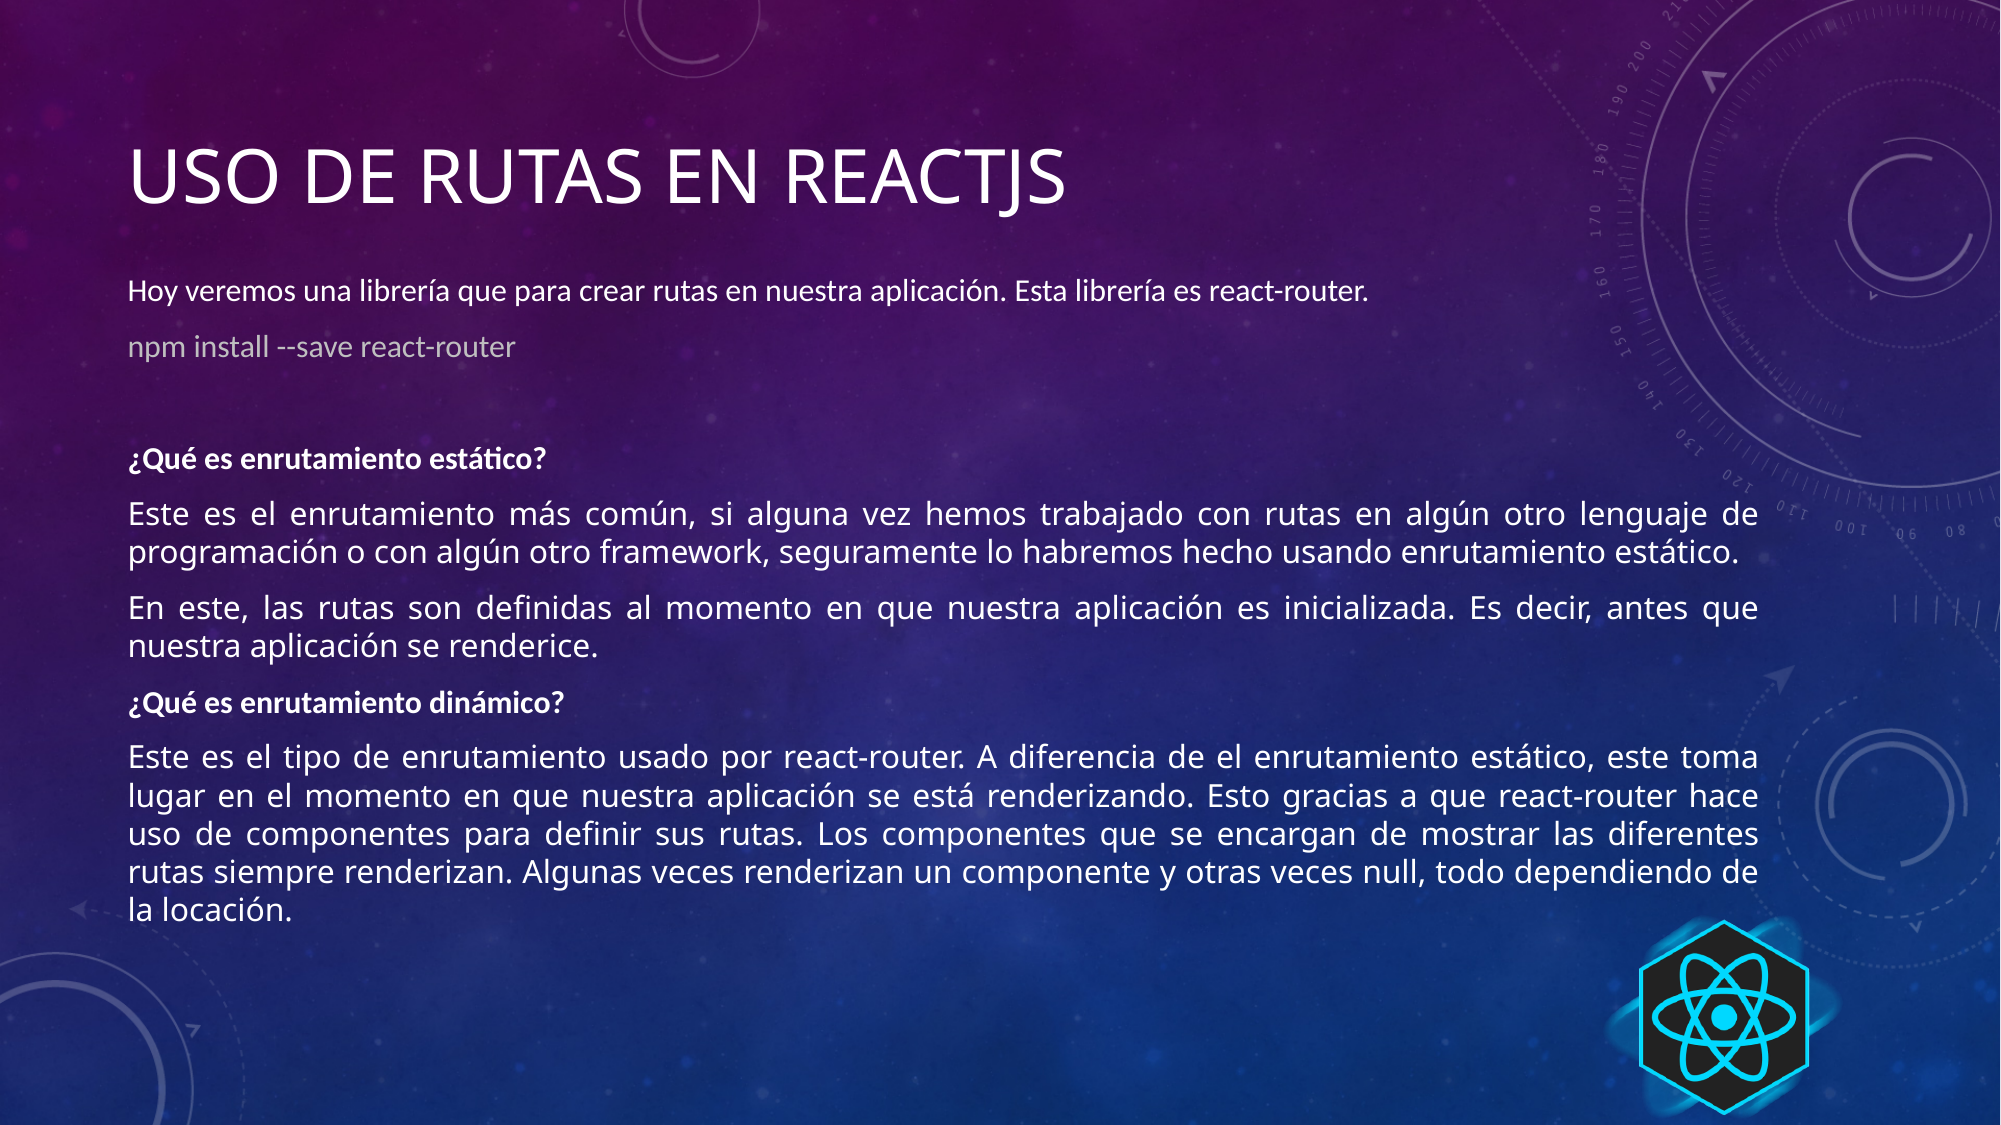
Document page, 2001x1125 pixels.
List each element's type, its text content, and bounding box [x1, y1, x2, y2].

title Uso de rutas en Reactjs [112, 99, 1775, 247]
picture [0, 0, 2001, 1125]
list Hoy veremos una librería que para crear rutas en nuestra aplicación. Esta librería es react-router. npm install --save react-router ¿Qué es enrutamiento estático? Este es el enrutamiento más común, si alguna vez hemos trabajado con rutas en algún otro lenguaje de programación o con algún otro framework, seguramente lo habremos hecho usando enrutamiento estático. En este, las rutas son definidas al momento en que nuestra aplicación es inicializada. Es decir, antes que nuestra aplicación se renderice. ¿Qué es enrutamiento dinámico? Este es el tipo de enrutamiento usado por react-router. A diferencia de el enrutamiento estático, este toma lugar en el momento en que nuestra aplicación se está renderizando. Esto gracias a que react-router hace uso de componentes para definir sus rutas. Los componentes que se encargan de mostrar las diferentes rutas siempre renderizan. Algunas veces renderizan un componente y otras veces null, todo dependiendo de la locación. [112, 247, 1775, 950]
